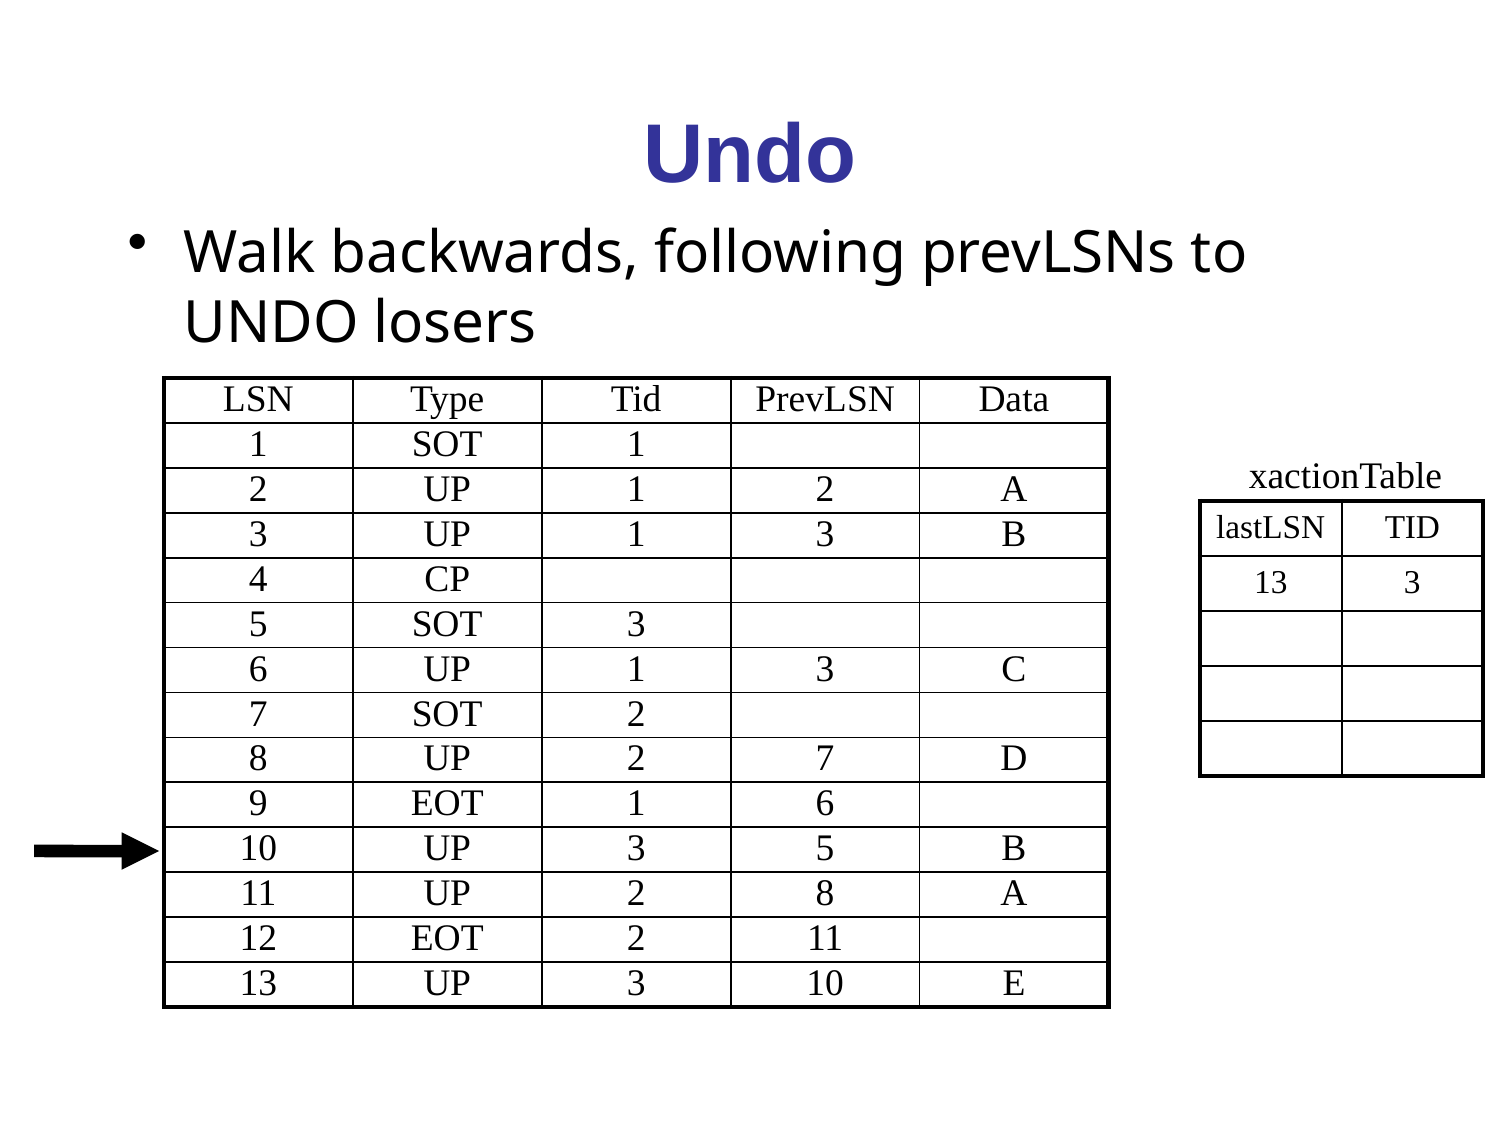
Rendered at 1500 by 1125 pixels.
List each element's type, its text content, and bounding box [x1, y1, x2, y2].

table_cell [920, 603, 1106, 647]
table_cell [1202, 667, 1341, 720]
table_cell 2 [543, 918, 730, 961]
table_cell UP [354, 469, 541, 512]
table_header Tid [543, 380, 730, 422]
table_cell UP [354, 648, 541, 692]
table_header PrevLSN [732, 380, 919, 422]
table_header lastLSN [1202, 503, 1341, 555]
table_cell 4 [166, 559, 352, 602]
table_cell [732, 603, 919, 647]
table_cell 3 [1343, 557, 1481, 610]
table_header TID [1343, 503, 1481, 555]
table_cell UP [354, 738, 541, 781]
table_cell UP [354, 963, 541, 1005]
table_cell [732, 559, 919, 602]
table_cell 1 [166, 424, 352, 467]
table_cell 5 [166, 603, 352, 647]
text_box [34, 844, 160, 858]
table_cell 10 [732, 963, 919, 1005]
table_cell UP [354, 514, 541, 557]
table_cell 2 [543, 873, 730, 916]
table_cell 13 [1202, 557, 1341, 610]
table_cell 1 [543, 783, 730, 826]
table_cell 11 [732, 918, 919, 961]
list Walk backwards, following prevLSNs to UNDO losers [112, 206, 1388, 955]
table_header Data [920, 380, 1106, 422]
table_cell 5 [732, 828, 919, 871]
table_cell [1343, 612, 1481, 665]
table_cell 2 [166, 469, 352, 512]
table_cell [920, 783, 1106, 826]
table_cell 1 [543, 469, 730, 512]
table_cell D [920, 738, 1106, 781]
table_cell B [920, 828, 1106, 871]
table_header LSN [166, 380, 352, 422]
table_cell SOT [354, 603, 541, 647]
table_cell [1202, 612, 1341, 665]
table_cell 1 [543, 424, 730, 467]
table_cell 3 [543, 603, 730, 647]
table_cell [1343, 722, 1481, 774]
table_cell A [920, 469, 1106, 512]
table_cell UP [354, 828, 541, 871]
text_box xactionTable [1234, 443, 1458, 504]
table_cell 7 [732, 738, 919, 781]
table_cell EOT [354, 783, 541, 826]
table_cell UP [354, 873, 541, 916]
table_cell [1343, 667, 1481, 720]
table_cell B [920, 514, 1106, 557]
table_cell 3 [543, 828, 730, 871]
table_cell C [920, 648, 1106, 692]
title Undo [112, 67, 1388, 206]
table_header Type [354, 380, 541, 422]
table_cell [543, 559, 730, 602]
table_cell 9 [166, 783, 352, 826]
table_cell 3 [166, 514, 352, 557]
table_cell [920, 693, 1106, 737]
table_cell CP [354, 559, 541, 602]
table_cell 8 [166, 738, 352, 781]
table_cell 13 [166, 963, 352, 1005]
table_cell 2 [543, 738, 730, 781]
table_cell 11 [166, 873, 352, 916]
table_cell 3 [732, 648, 919, 692]
table_cell 6 [732, 783, 919, 826]
table_cell 12 [166, 918, 352, 961]
table_cell [1202, 722, 1341, 774]
table_cell EOT [354, 918, 541, 961]
table_cell [920, 559, 1106, 602]
table_cell 8 [732, 873, 919, 916]
table_cell SOT [354, 693, 541, 737]
table_cell 1 [543, 514, 730, 557]
table_cell 3 [543, 963, 730, 1005]
table_cell 2 [543, 693, 730, 737]
table_cell [920, 424, 1106, 467]
table_cell 3 [732, 514, 919, 557]
table_cell A [920, 873, 1106, 916]
table_cell SOT [354, 424, 541, 467]
table_cell E [920, 963, 1106, 1005]
table_cell 10 [166, 828, 352, 871]
table_cell [732, 424, 919, 467]
table_cell 2 [732, 469, 919, 512]
table_cell 1 [543, 648, 730, 692]
table_cell 7 [166, 693, 352, 737]
table_cell [920, 918, 1106, 961]
table_cell [732, 693, 919, 737]
table_cell 6 [166, 648, 352, 692]
